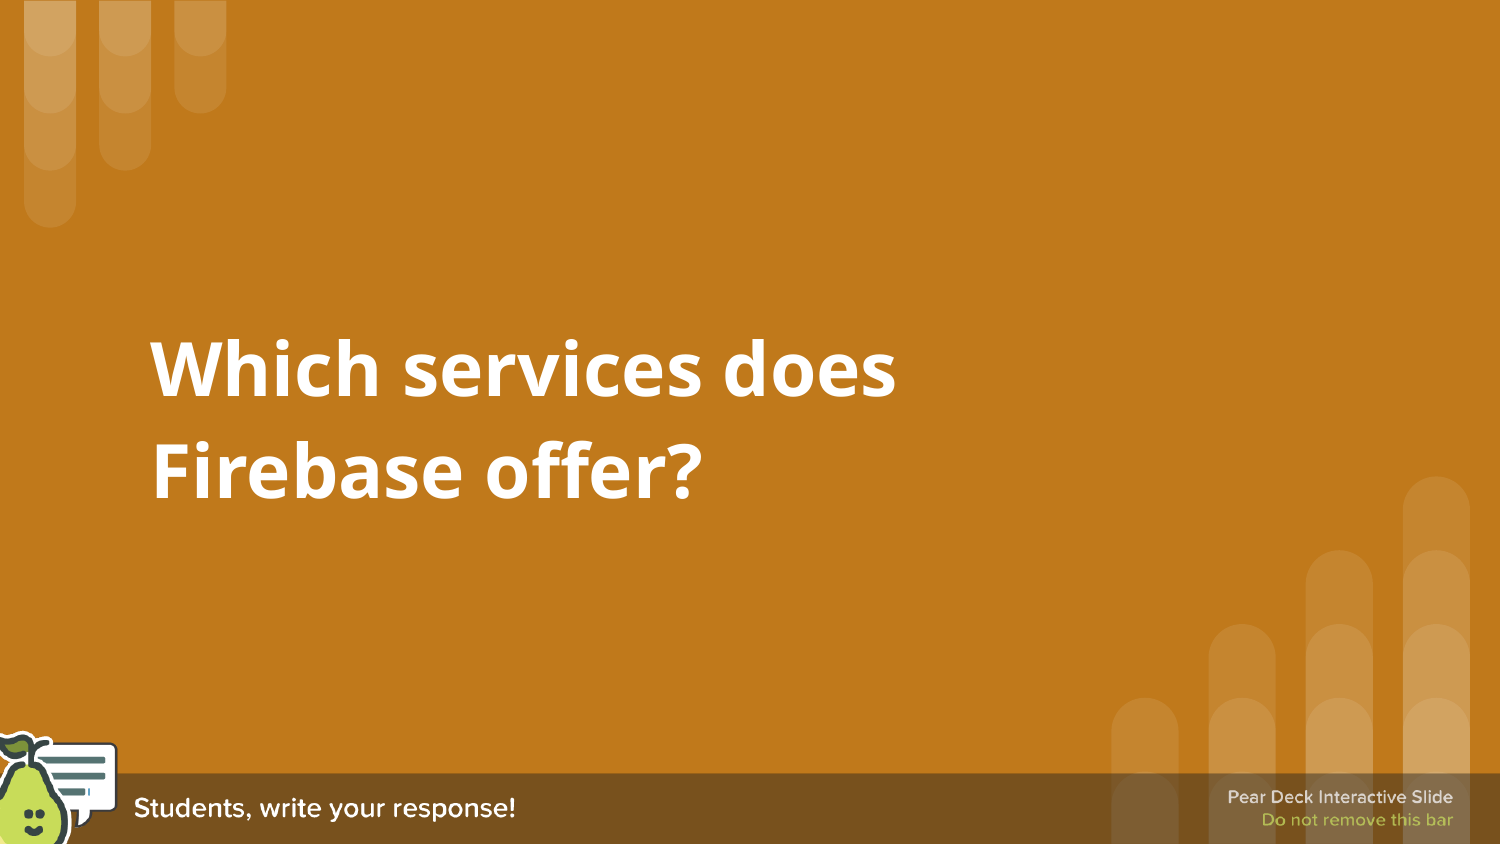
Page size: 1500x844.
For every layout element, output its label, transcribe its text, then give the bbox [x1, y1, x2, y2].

picture [0, 726, 1500, 844]
title Which services does Firebase offer? [135, 264, 1097, 572]
